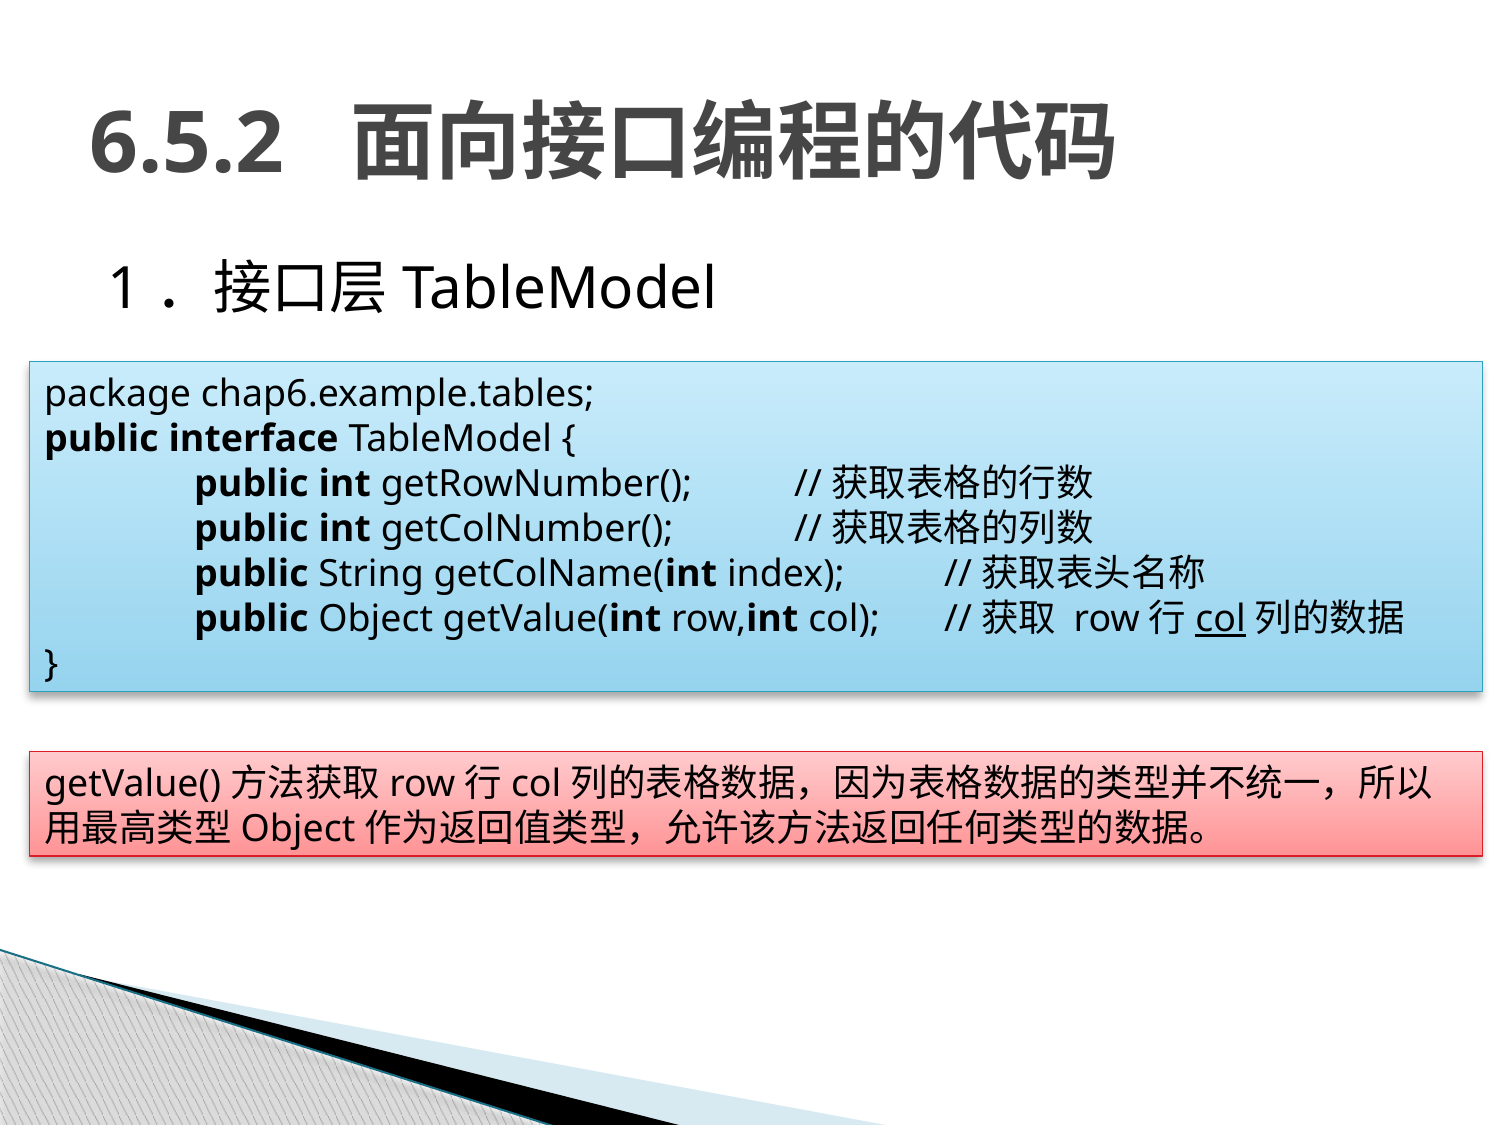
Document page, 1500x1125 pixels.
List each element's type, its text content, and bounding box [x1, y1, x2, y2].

list 1．接口层TableModel [75, 242, 1425, 361]
text_box getValue()方法获取row行col列的表格数据，因为表格数据的类型并不统一，所以用最高类型Object作为返回值类型，允许该方法返回任何类型的数据。 [29, 751, 1483, 857]
title 6.5.2 面向接口编程的代码 [75, 45, 1425, 233]
text_box package chap6.example.tables; public interface TableModel { public int getRowNumber(); //获取表格的行数 public int getColNumber(); //获取表格的列数 public String getColName(int index); //获取表头名称 public Object getValue(int row,int col); //获取 row行col列的数据 } [29, 361, 1483, 692]
